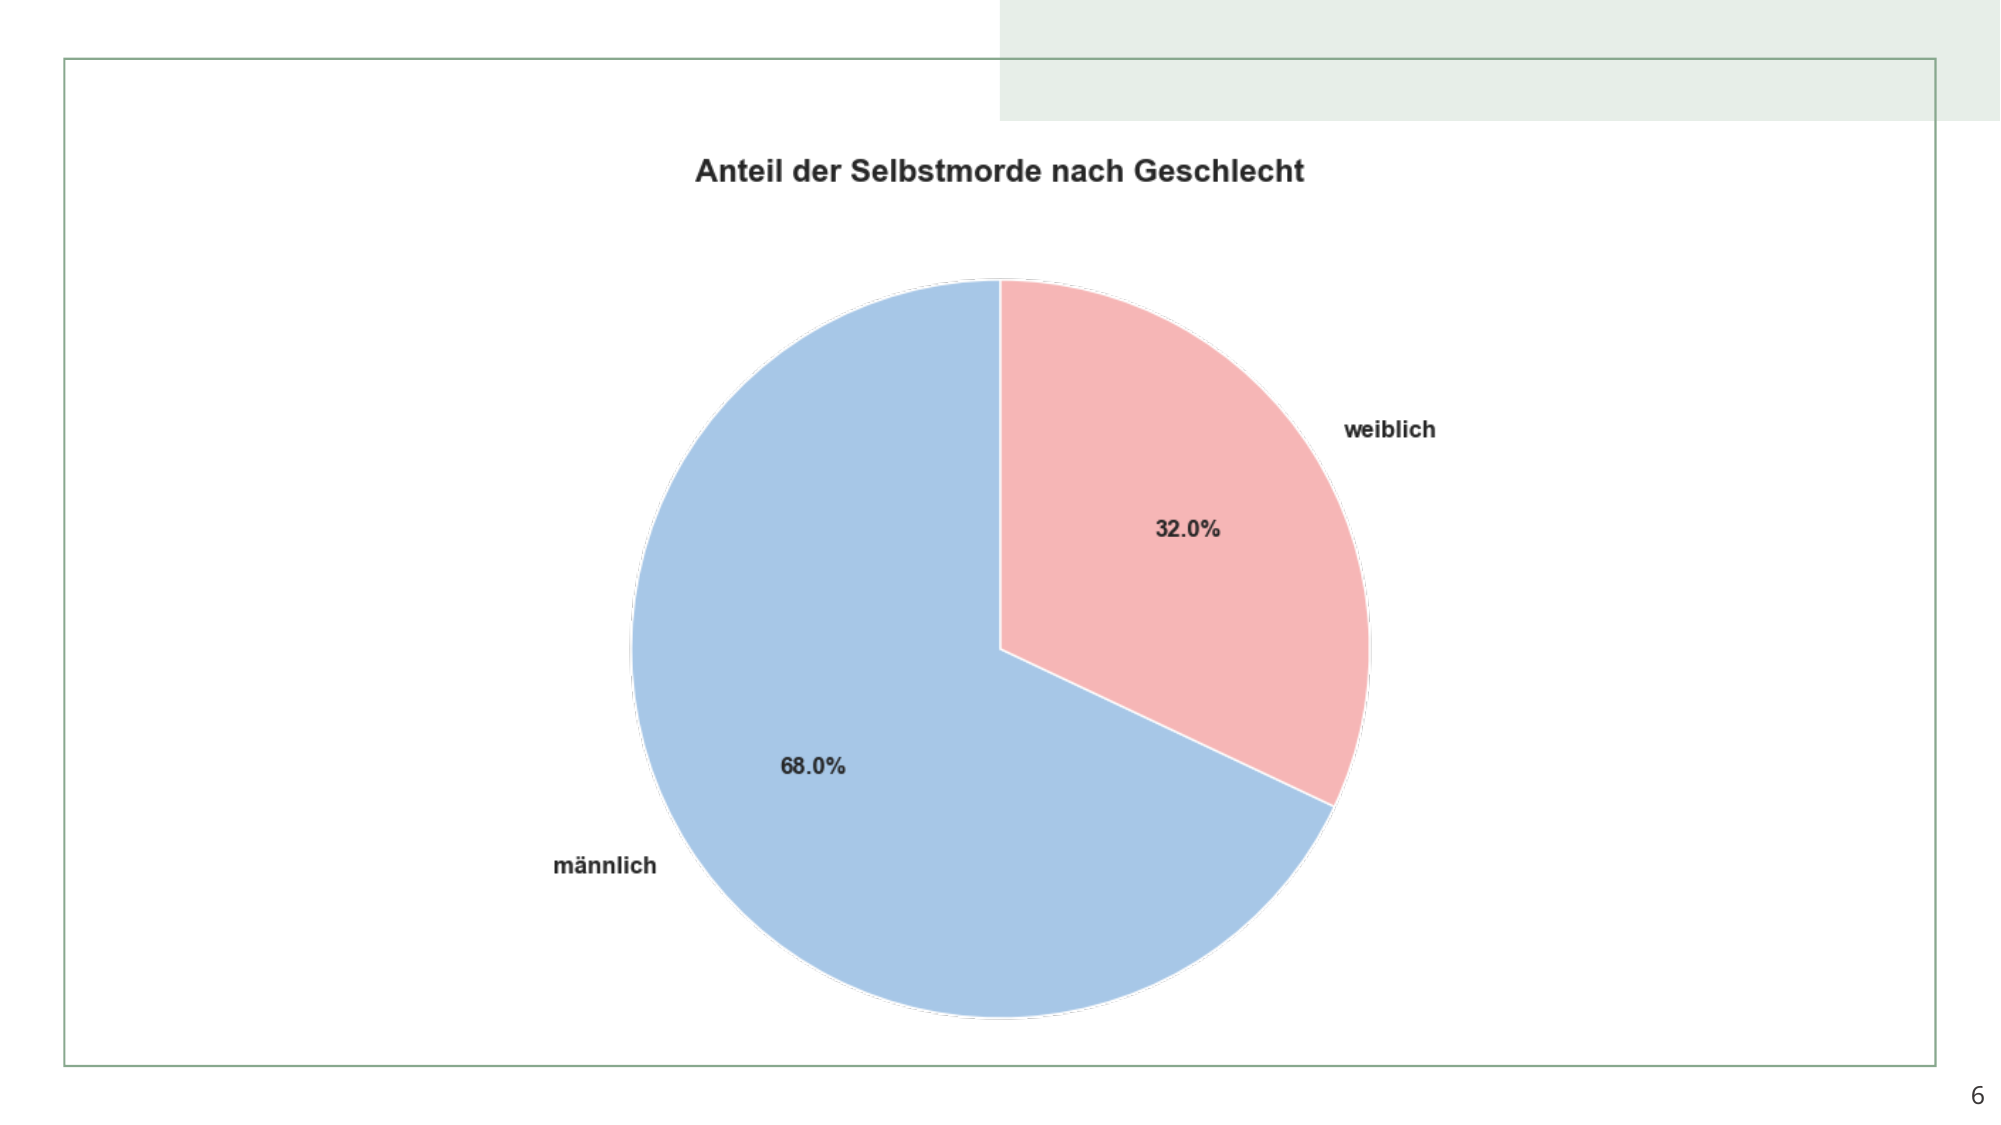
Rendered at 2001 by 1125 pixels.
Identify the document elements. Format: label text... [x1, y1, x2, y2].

slide_number 6 [1550, 1065, 2000, 1125]
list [524, 145, 1475, 1125]
